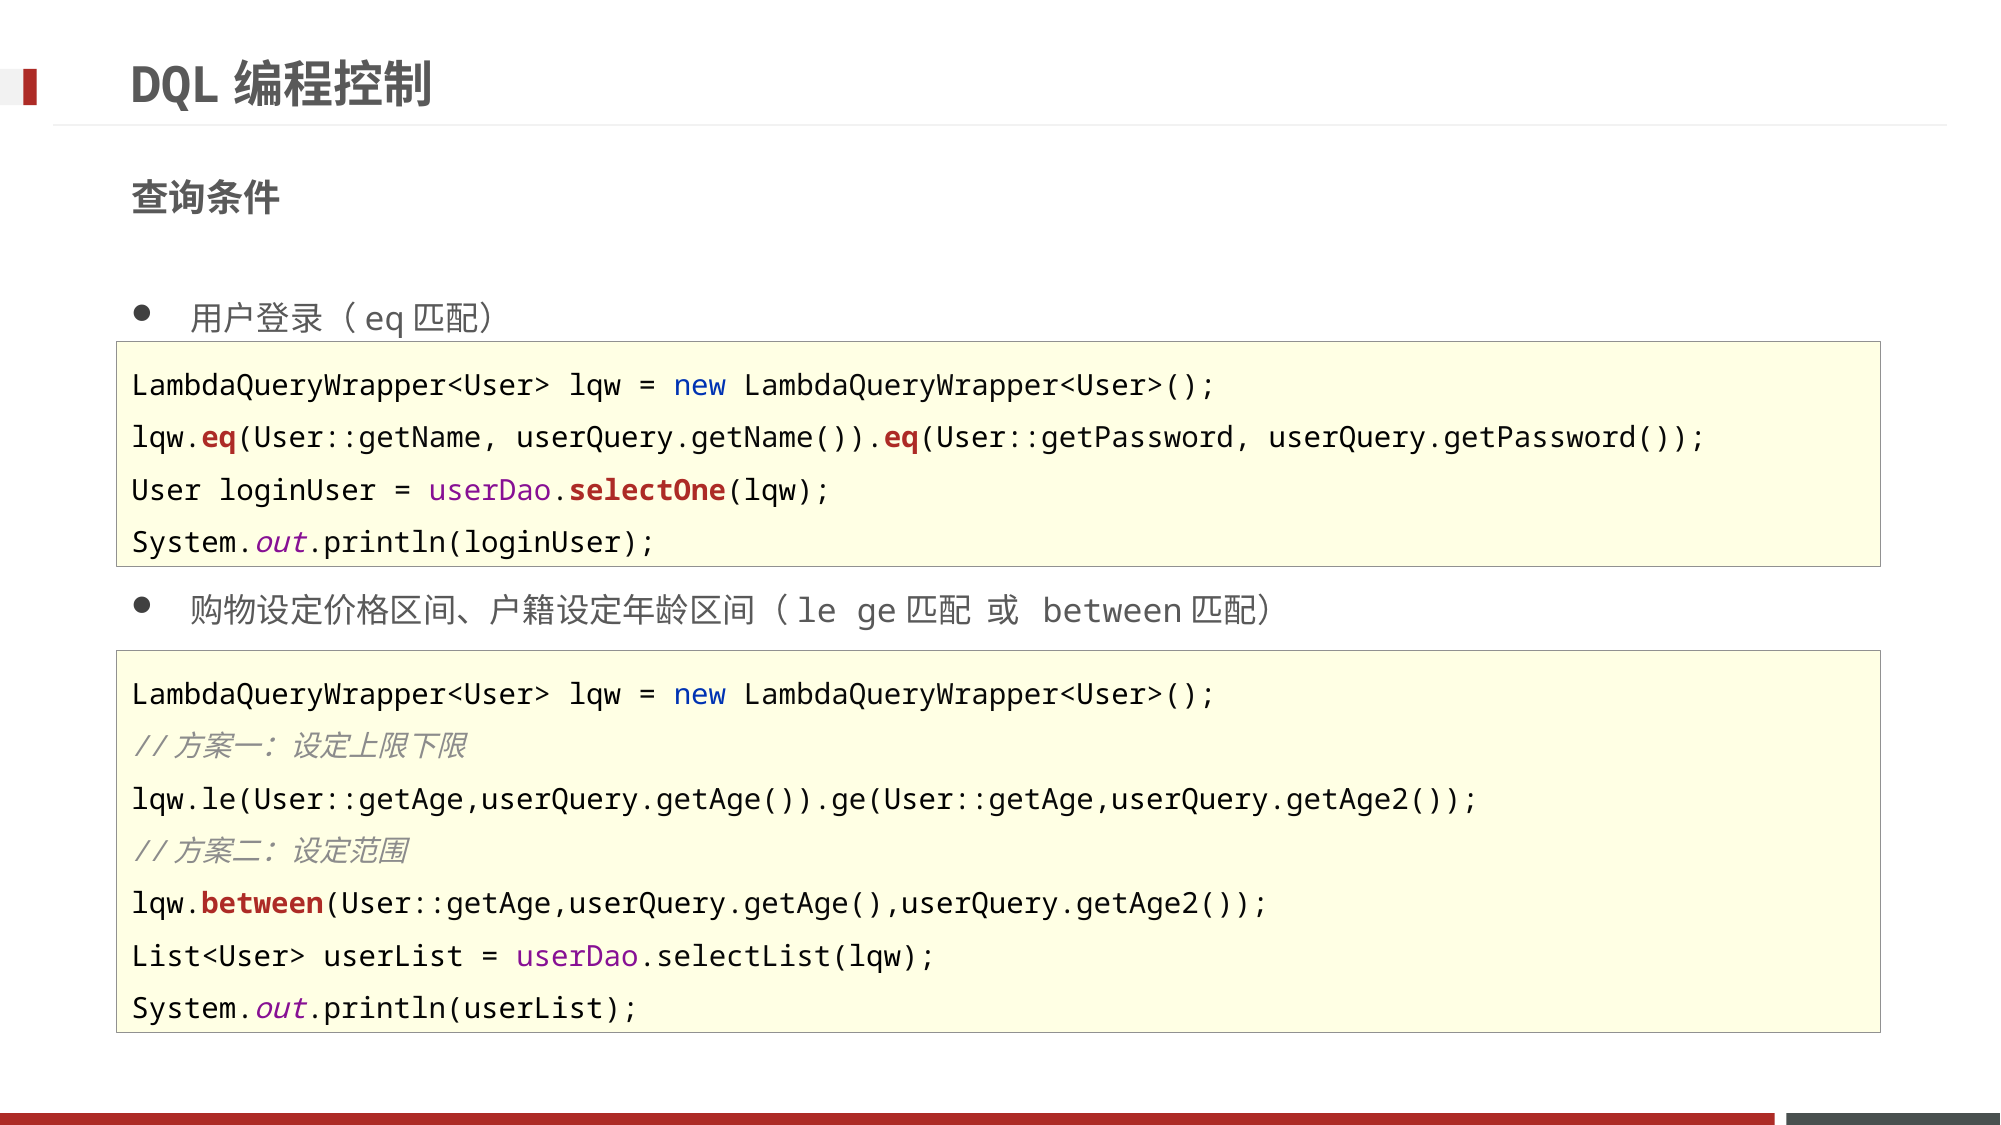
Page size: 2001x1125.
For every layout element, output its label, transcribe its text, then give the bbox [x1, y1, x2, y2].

list 用户登录（eq匹配） 购物设定价格区间、户籍设定年龄区间（le ge匹配 或 between匹配） [116, 270, 1438, 402]
text_box LambdaQueryWrapper<User> lqw = new LambdaQueryWrapper<User>(); lqw.eq(User::getName, userQuery.getName()).eq(User::getPassword, userQuery.getPassword()); User loginUser = userDao.selectOne(lqw); System.out.println(loginUser); [116, 341, 1880, 566]
title DQL编程控制 [116, 40, 1556, 125]
text_box LambdaQueryWrapper<User> lqw = new LambdaQueryWrapper<User>(); //方案一：设定上限下限 lqw.le(User::getAge,userQuery.getAge()).ge(User::getAge,userQuery.getAge2()); //方案二：设定范围 lqw.between(User::getAge,userQuery.getAge(),userQuery.getAge2()); List<User> userList = userDao.selectList(lqw); System.out.println(userList); [116, 650, 1880, 1032]
list 查询条件 [116, 154, 1880, 239]
